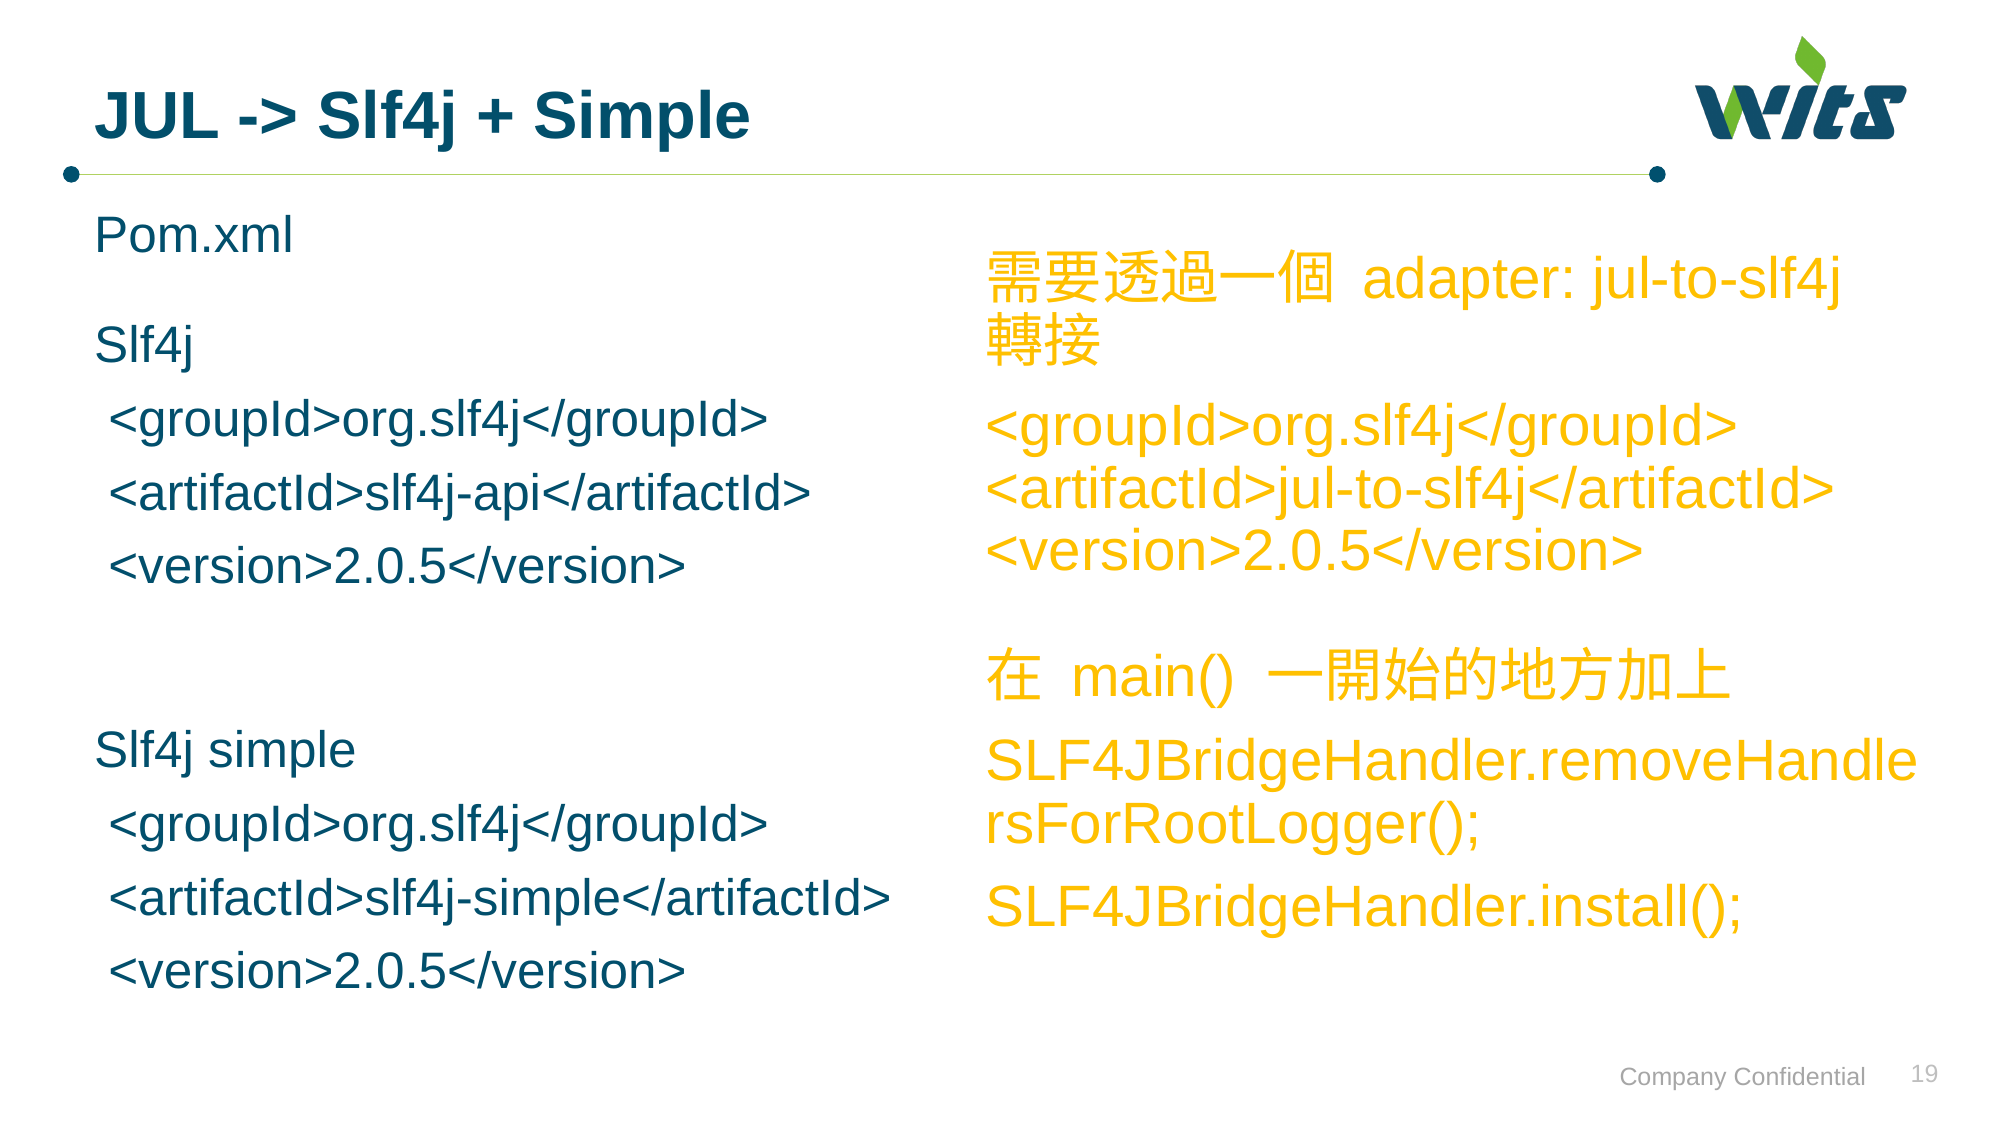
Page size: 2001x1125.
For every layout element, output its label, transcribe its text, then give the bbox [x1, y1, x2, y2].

list Pom.xml Slf4j <groupId>org.slf4j</groupId> <artifactId>slf4j-api</artifactId> <version>2.0.5</version> Slf4j simple <groupId>org.slf4j</groupId> <artifactId>slf4j-simple</artifactId> <version>2.0.5</version> [79, 200, 993, 1014]
picture [1616, 0, 1983, 208]
title JUL -> Slf4j + Simple [79, 49, 1657, 161]
slide_number 19 [1503, 1054, 1954, 1103]
text_box 需要透過一個 adapter: jul-to-slf4j 轉接 <groupId>org.slf4j</groupId> <artifactId>jul-to-slf4j</artifactId> <version>2.0.5</version> 在 main() 一開始的地方加上 SLF4JBridgeHandler.removeHandlersForRootLogger(); SLF4JBridgeHandler.install(); [970, 240, 1954, 1054]
